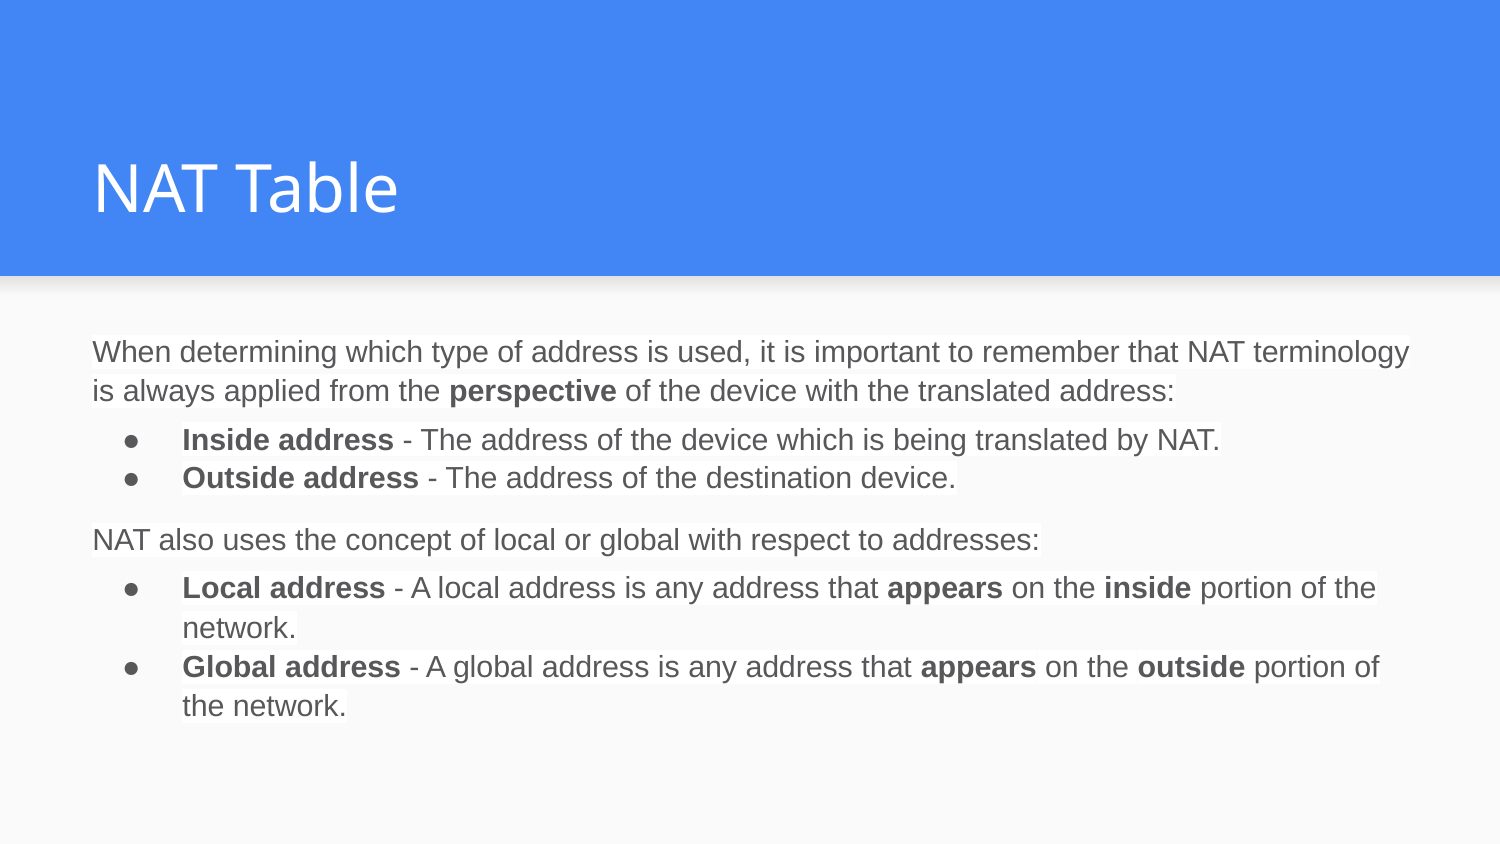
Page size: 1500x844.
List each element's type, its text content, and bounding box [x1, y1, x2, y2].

title NAT Table [77, 121, 1427, 248]
list When determining which type of address is used, it is important to remember that NAT terminology is always applied from the perspective of the device with the translated address: Inside address - The address of the device which is being translated by NAT. Outside address - The address of the destination device. NAT also uses the concept of local or global with respect to addresses: Local address - A local address is any address that appears on the inside portion of the network. Global address - A global address is any address that appears on the outside portion of the network. [77, 314, 1427, 760]
